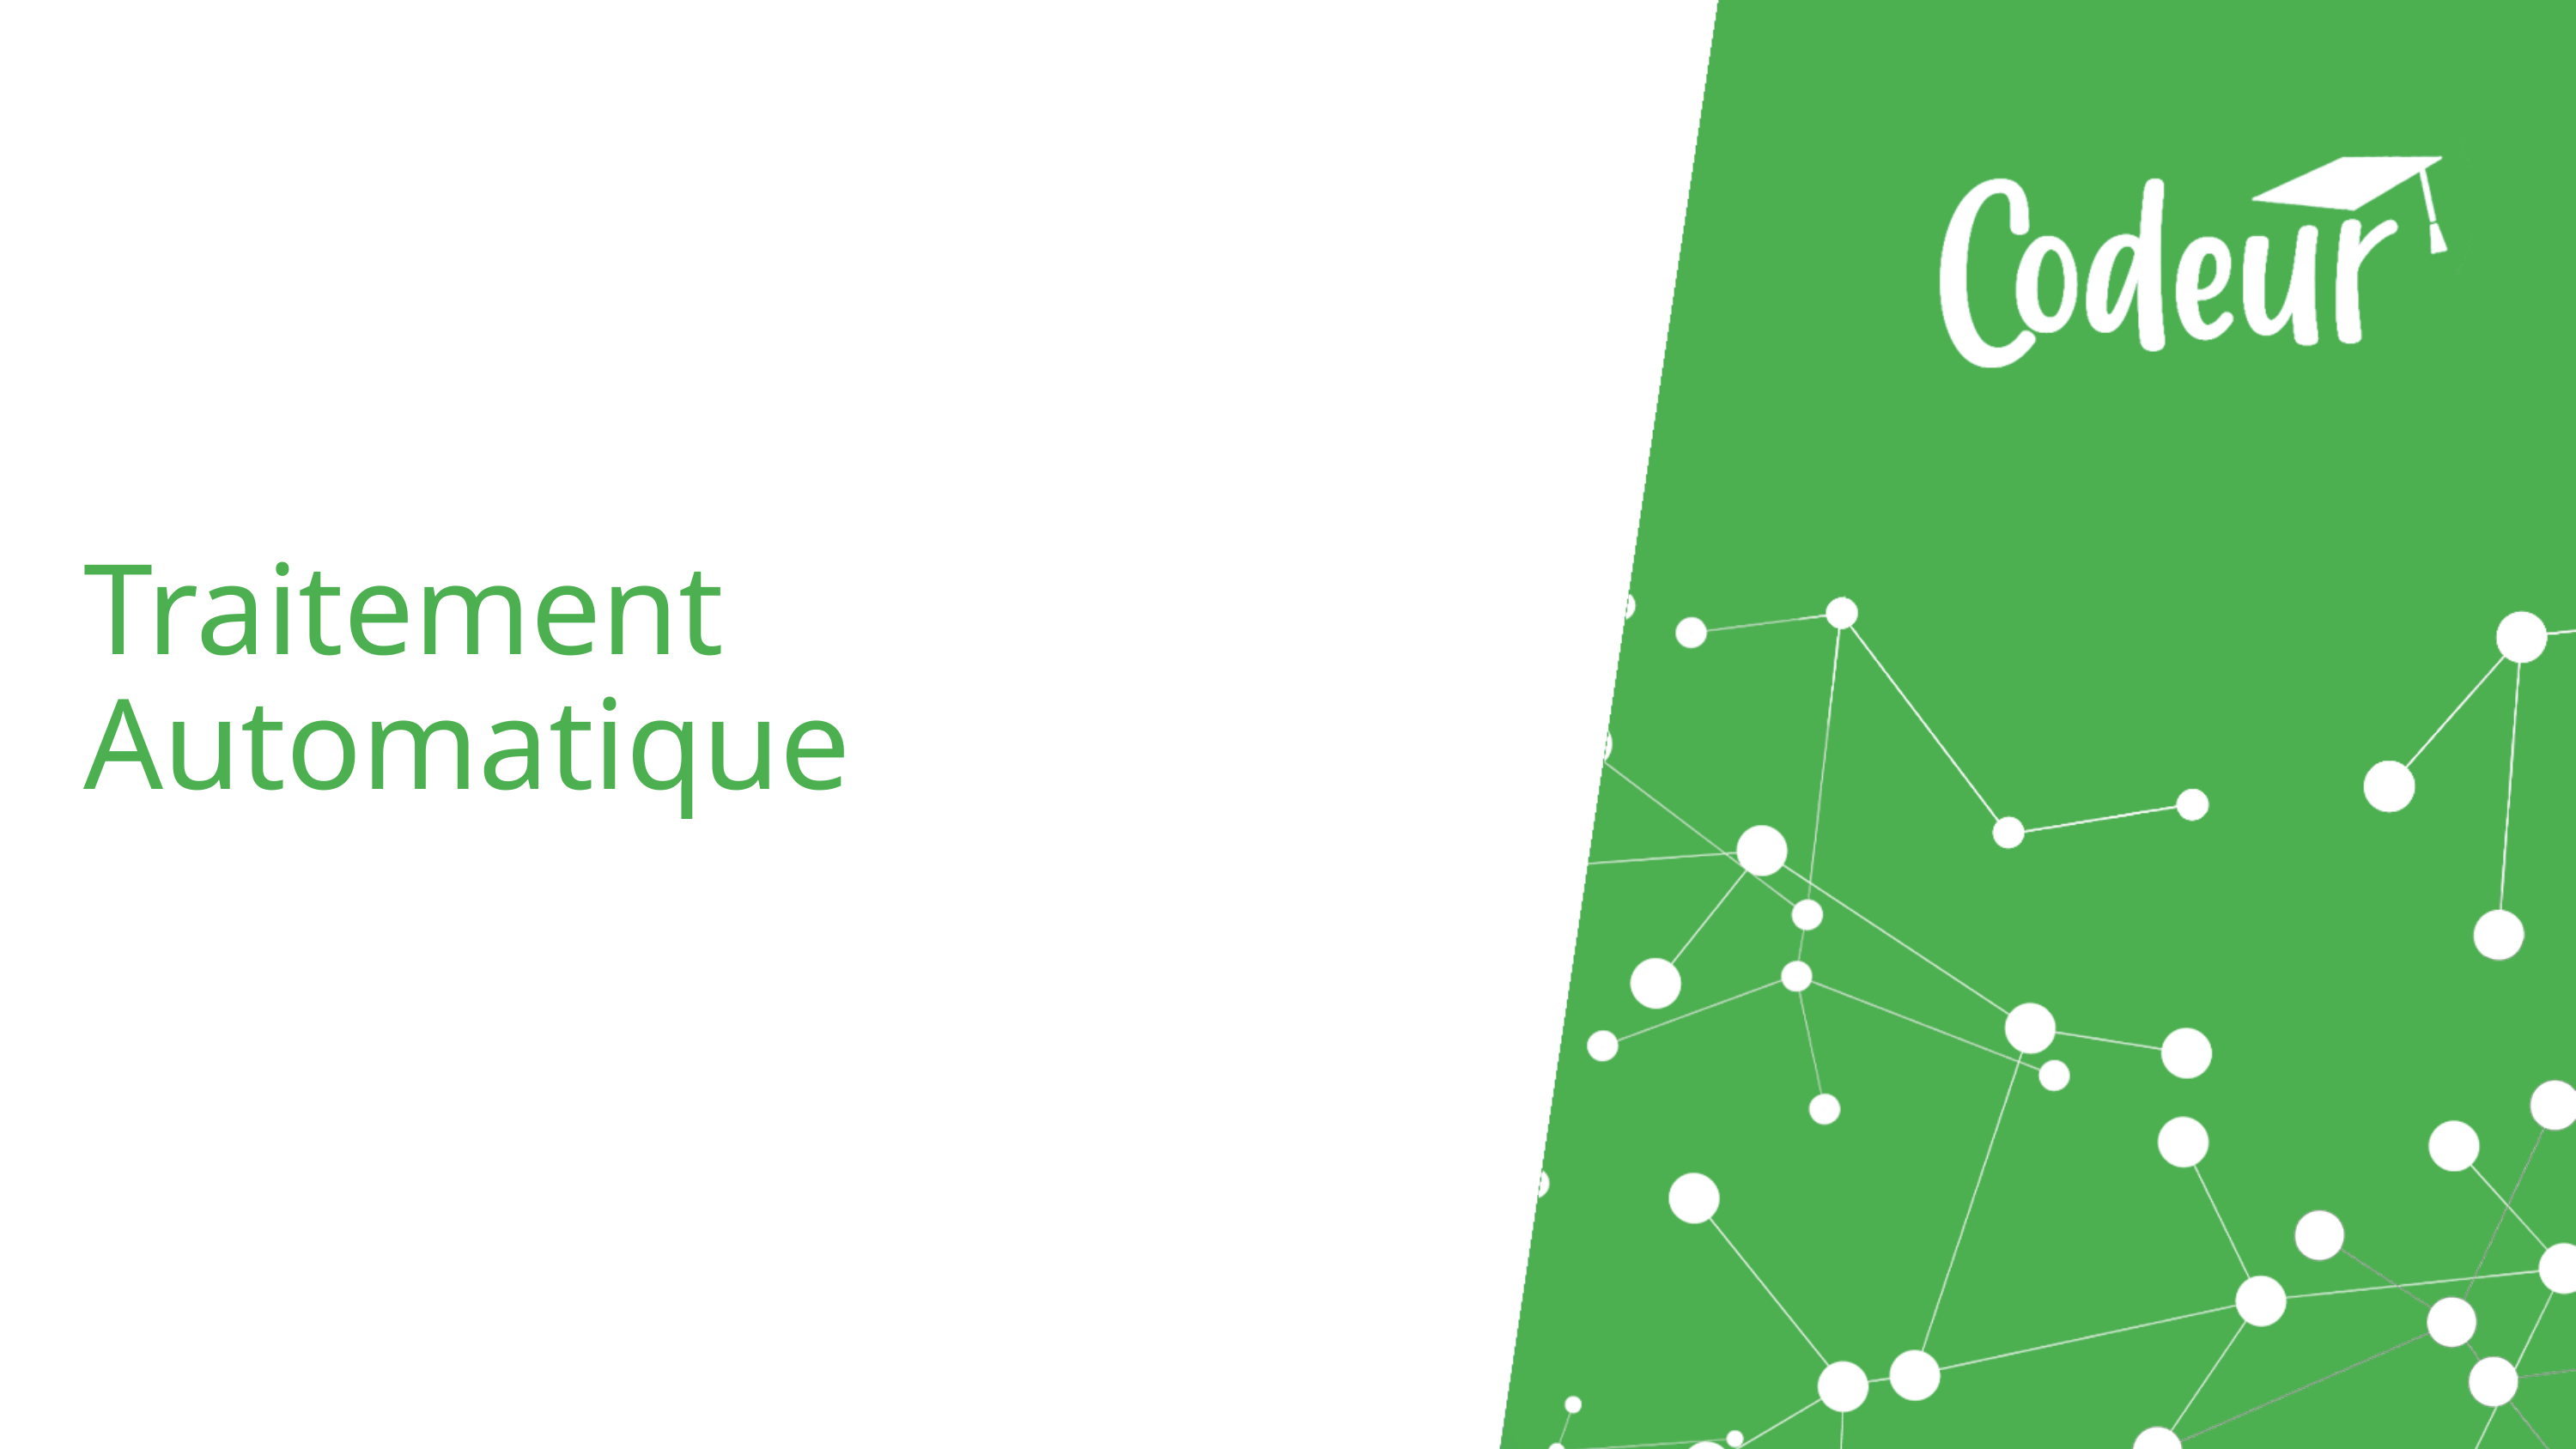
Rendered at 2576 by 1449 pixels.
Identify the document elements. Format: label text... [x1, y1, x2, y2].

picture [0, 0, 2576, 1449]
title Traitement Automatique [70, 420, 1288, 823]
